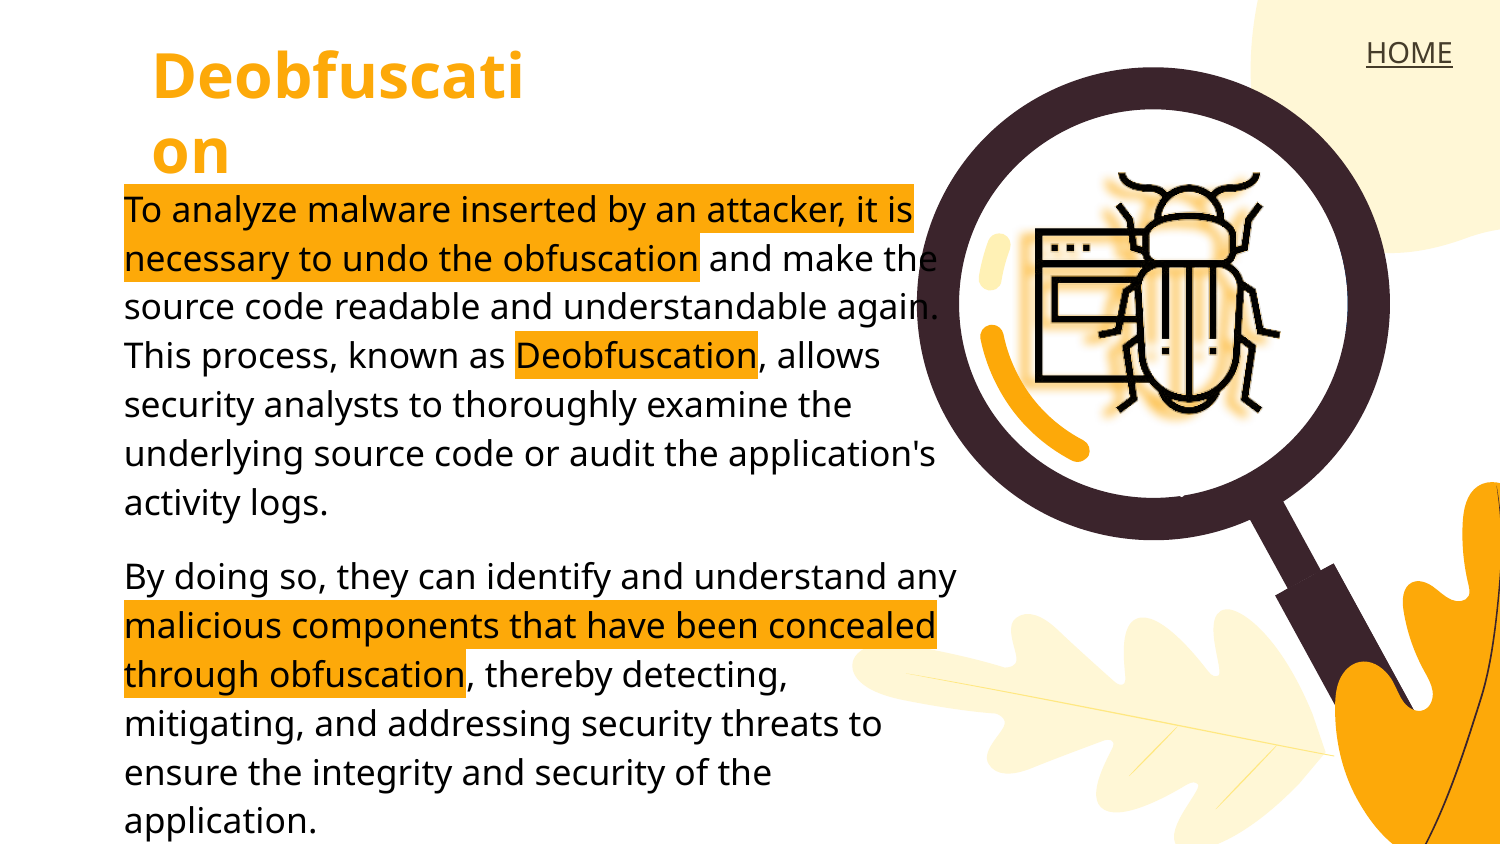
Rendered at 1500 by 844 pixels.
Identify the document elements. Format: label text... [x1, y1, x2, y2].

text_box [837, 67, 1500, 844]
title Deobfuscation [136, 21, 555, 122]
text_box To analyze malware inserted by an attacker, it is necessary to undo the obfuscation and make the source code readable and understandable again. This process, known as Deobfuscation, allows security analysts to thoroughly examine the underlying source code or audit the application's activity logs. By doing so, they can identify and understand any malicious components that have been concealed through obfuscation, thereby detecting, mitigating, and addressing security threats to ensure the integrity and security of the application. [108, 165, 832, 709]
picture [1034, 170, 1281, 417]
text_box HOME [1348, 19, 1471, 65]
